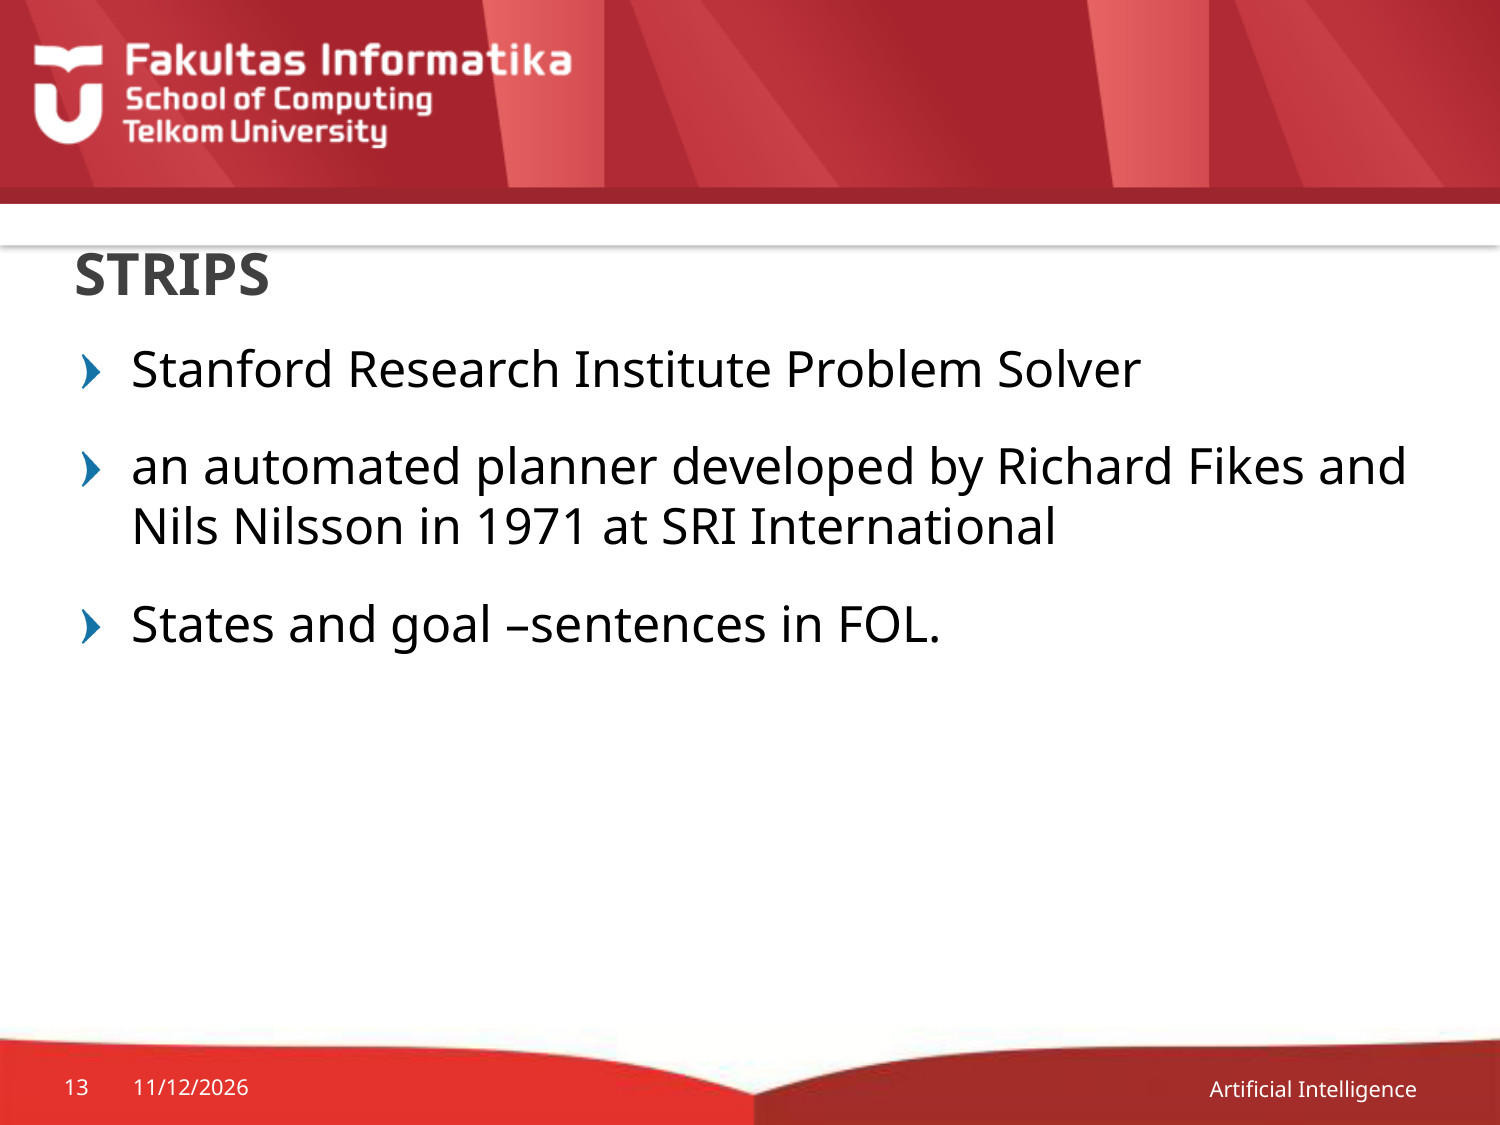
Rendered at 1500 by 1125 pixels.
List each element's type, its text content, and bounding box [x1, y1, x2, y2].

picture [0, 1024, 1500, 1125]
picture [75, 440, 104, 489]
picture [0, 0, 1500, 203]
slide_number 13 [63, 1058, 123, 1119]
picture [75, 598, 104, 646]
title STRIPS [59, 219, 1426, 325]
slide_number 21-Nov-18 [132, 1058, 403, 1119]
list Artificial Intelligence [888, 1058, 1433, 1119]
list Stanford Research Institute Problem Solver an automated planner developed by Richard Fikes and Nils Nilsson in 1971 at SRI International States and goal –sentences in FOL. [60, 329, 1426, 990]
picture [75, 343, 104, 391]
